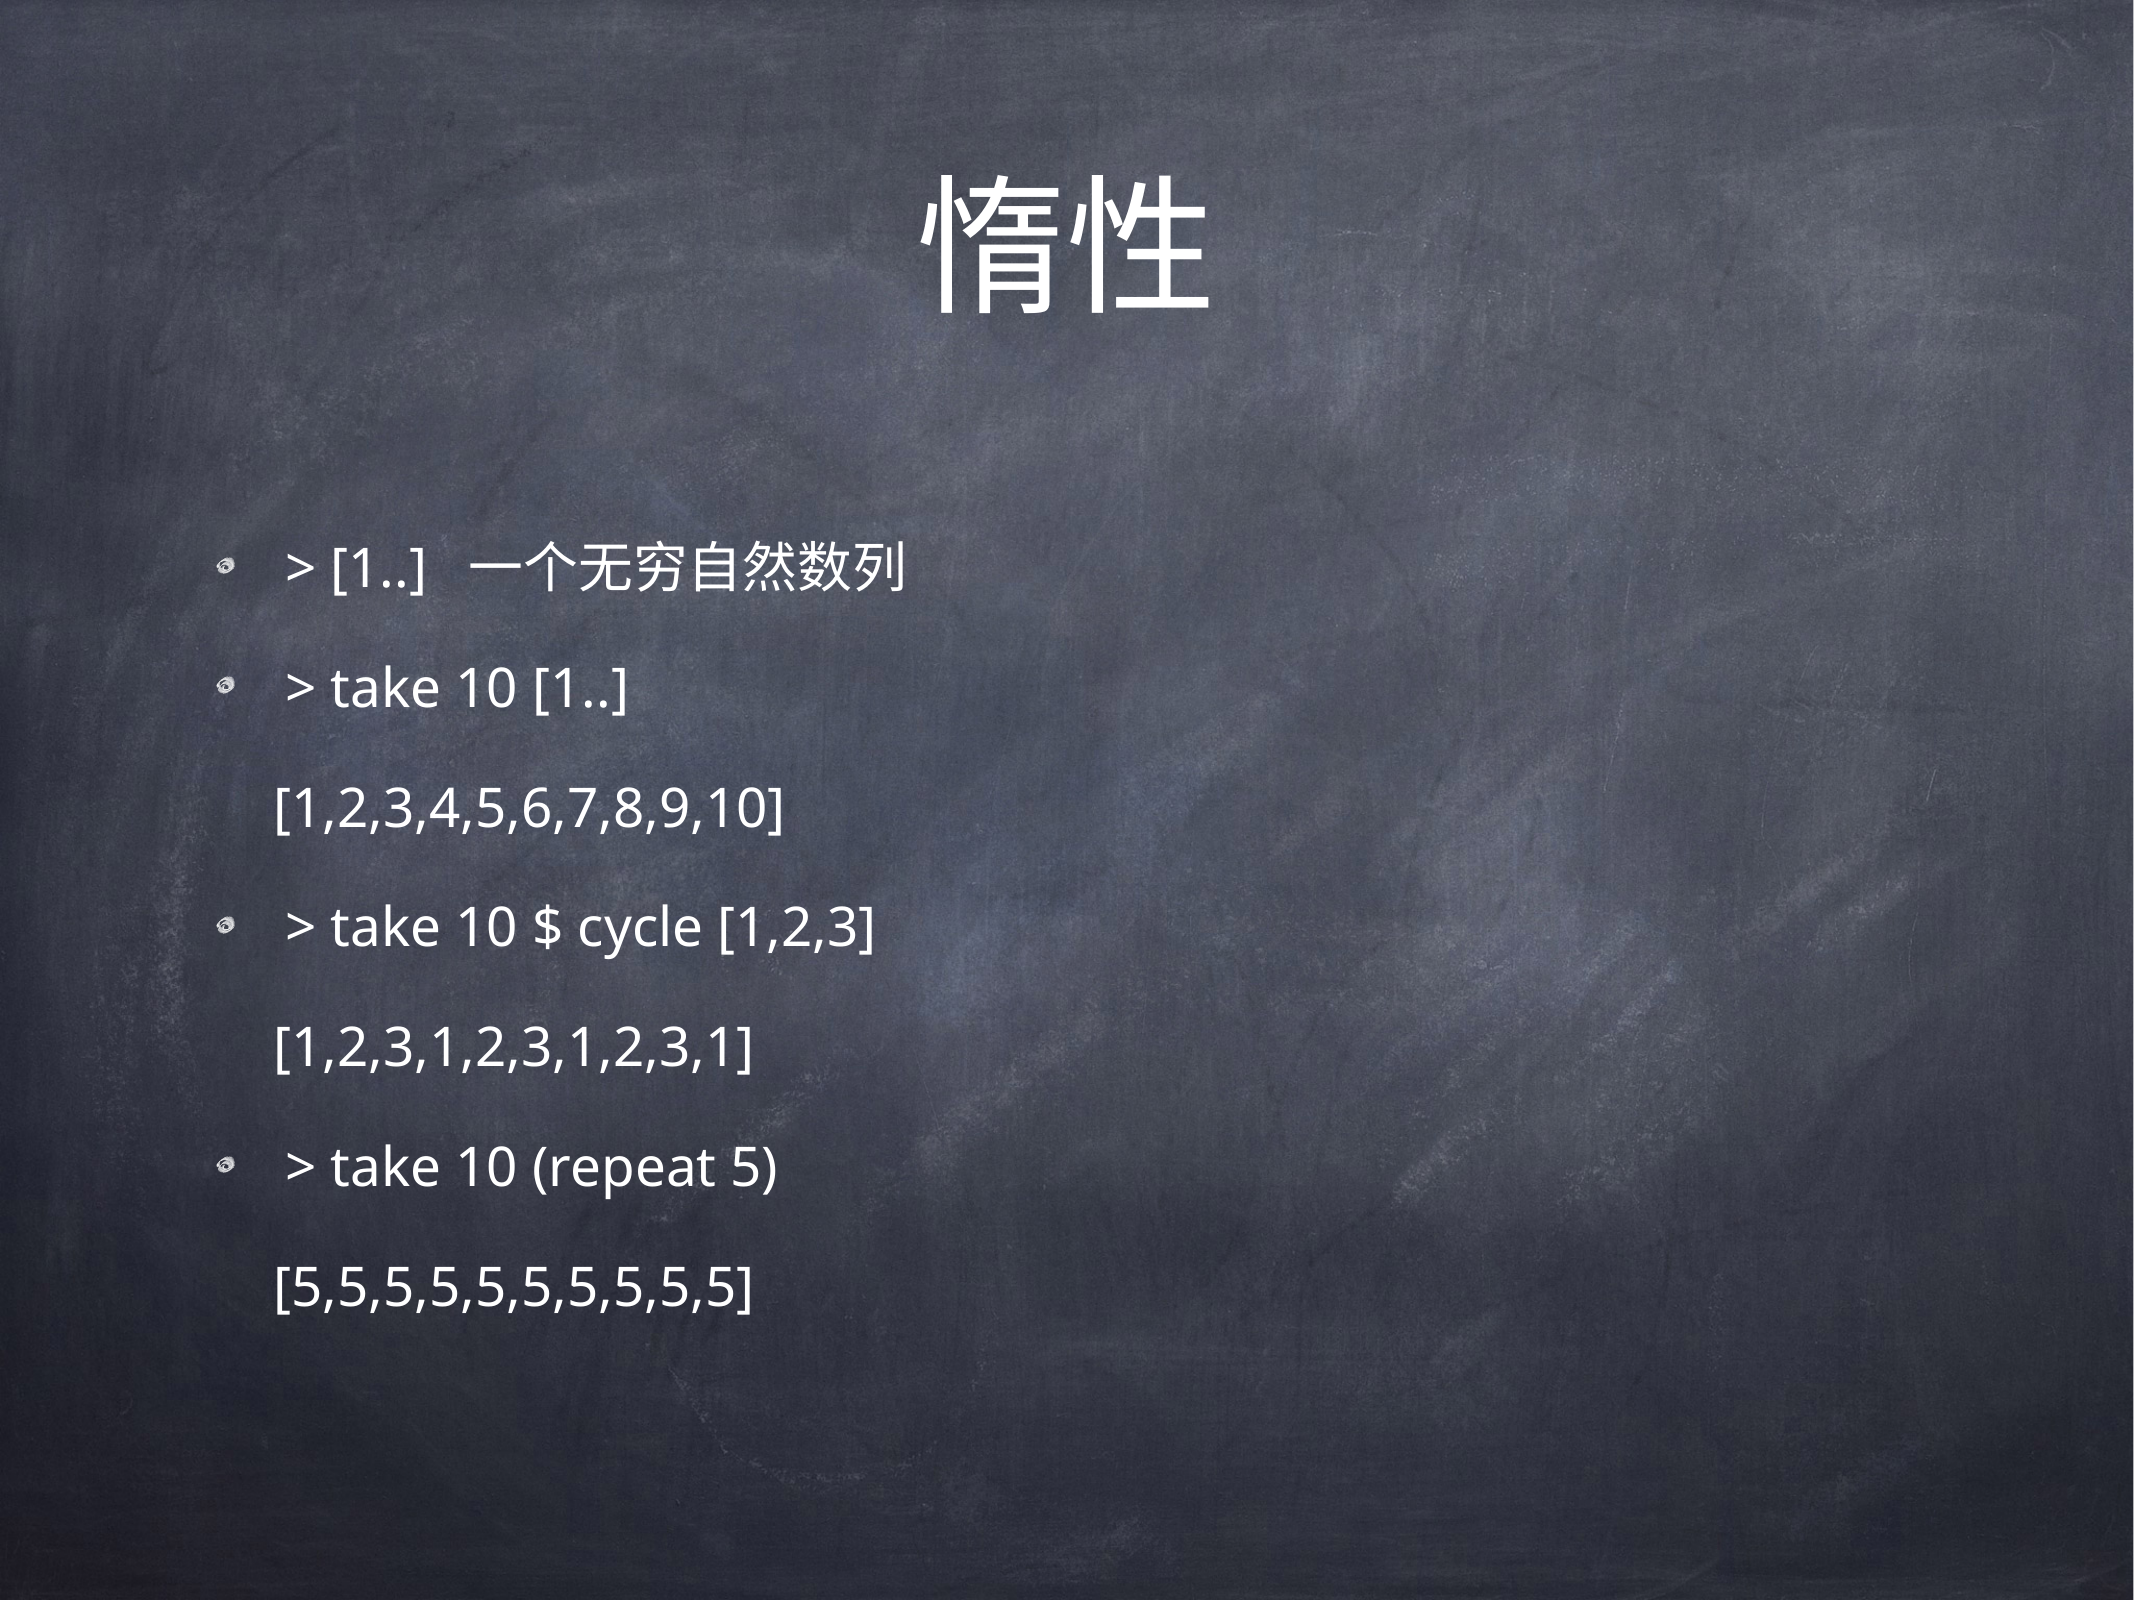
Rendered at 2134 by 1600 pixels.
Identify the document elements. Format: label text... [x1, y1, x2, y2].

title 惰性 [207, 32, 1926, 451]
picture [0, 0, 2134, 1600]
list > [1..] 一个无穷自然数列 > take 10 [1..] [1,2,3,4,5,6,7,8,9,10] > take 10 $ cycle [1,2,3] [1,2,3,1,2,3,1,2,3,1] > take 10 (repeat 5) [5,5,5,5,5,5,5,5,5,5] [207, 453, 1926, 1397]
